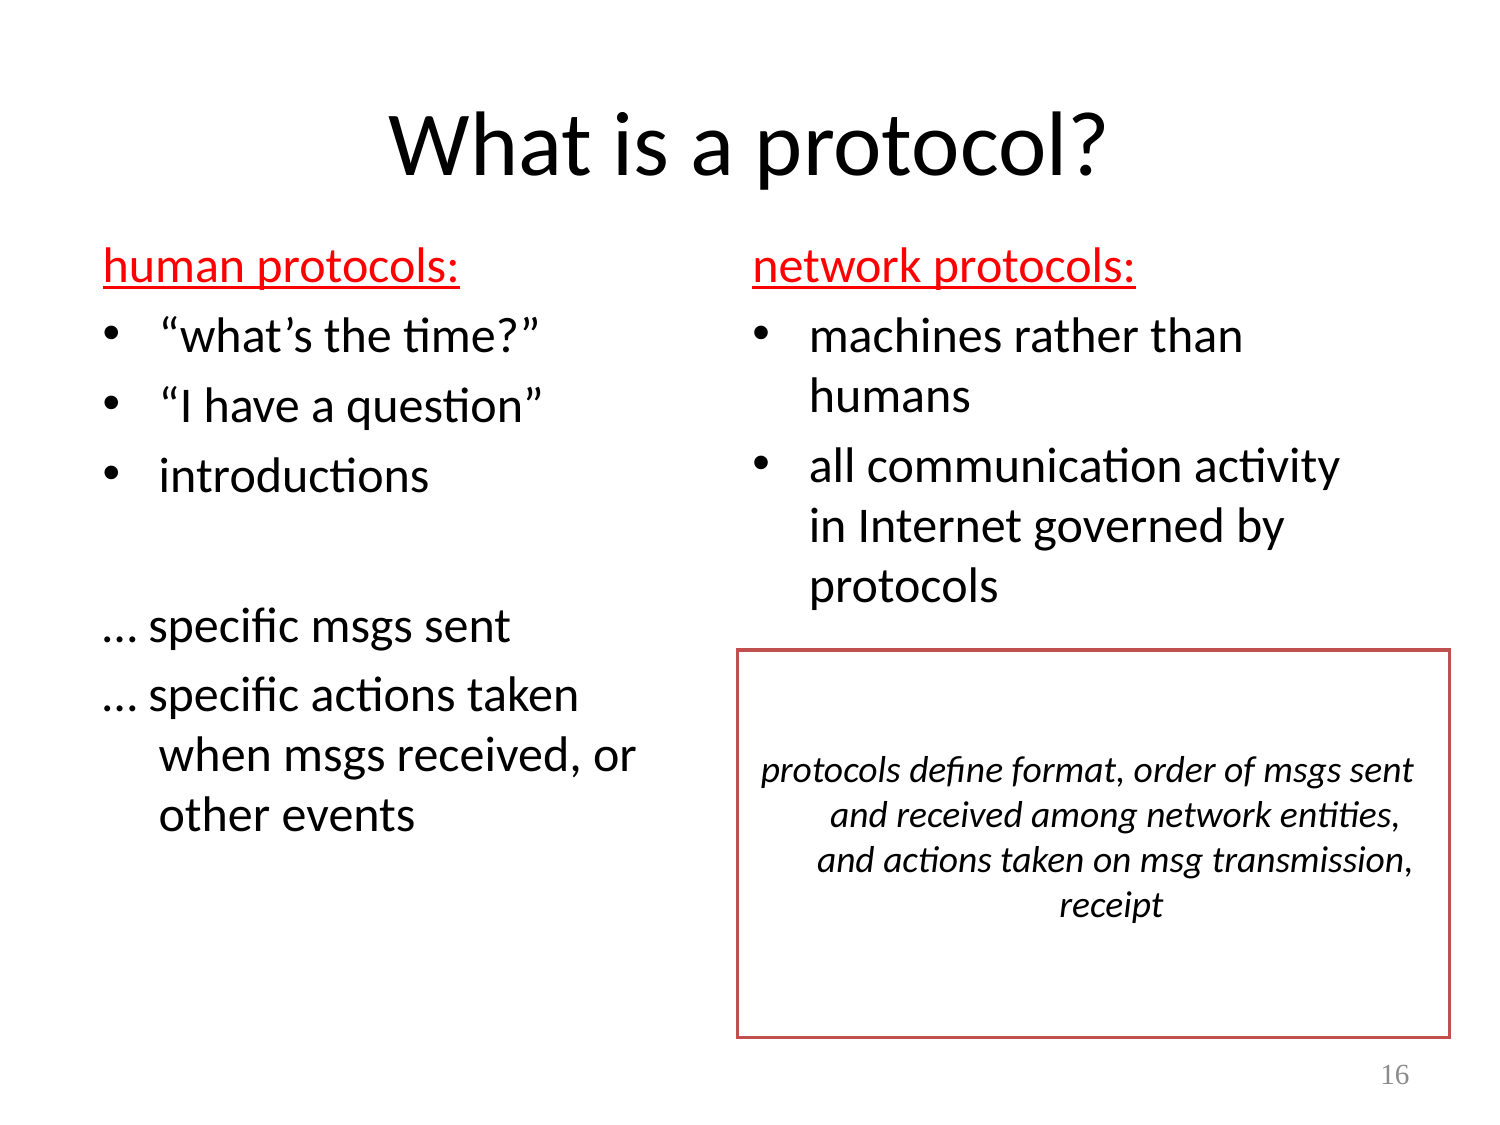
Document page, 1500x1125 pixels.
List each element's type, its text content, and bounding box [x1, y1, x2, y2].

list human protocols: “what’s the time?” “I have a question” introductions … specific msgs sent … specific actions taken when msgs received, or other events [87, 224, 675, 988]
text_box [737, 649, 1450, 1038]
text_box protocols define format, order of msgs sent and received among network entities, and actions taken on msg transmission, receipt [737, 1038, 1438, 1125]
list network protocols: machines rather than humans all communication activity in Internet governed by protocols [737, 224, 1363, 649]
title What is a protocol? [75, 45, 1425, 233]
